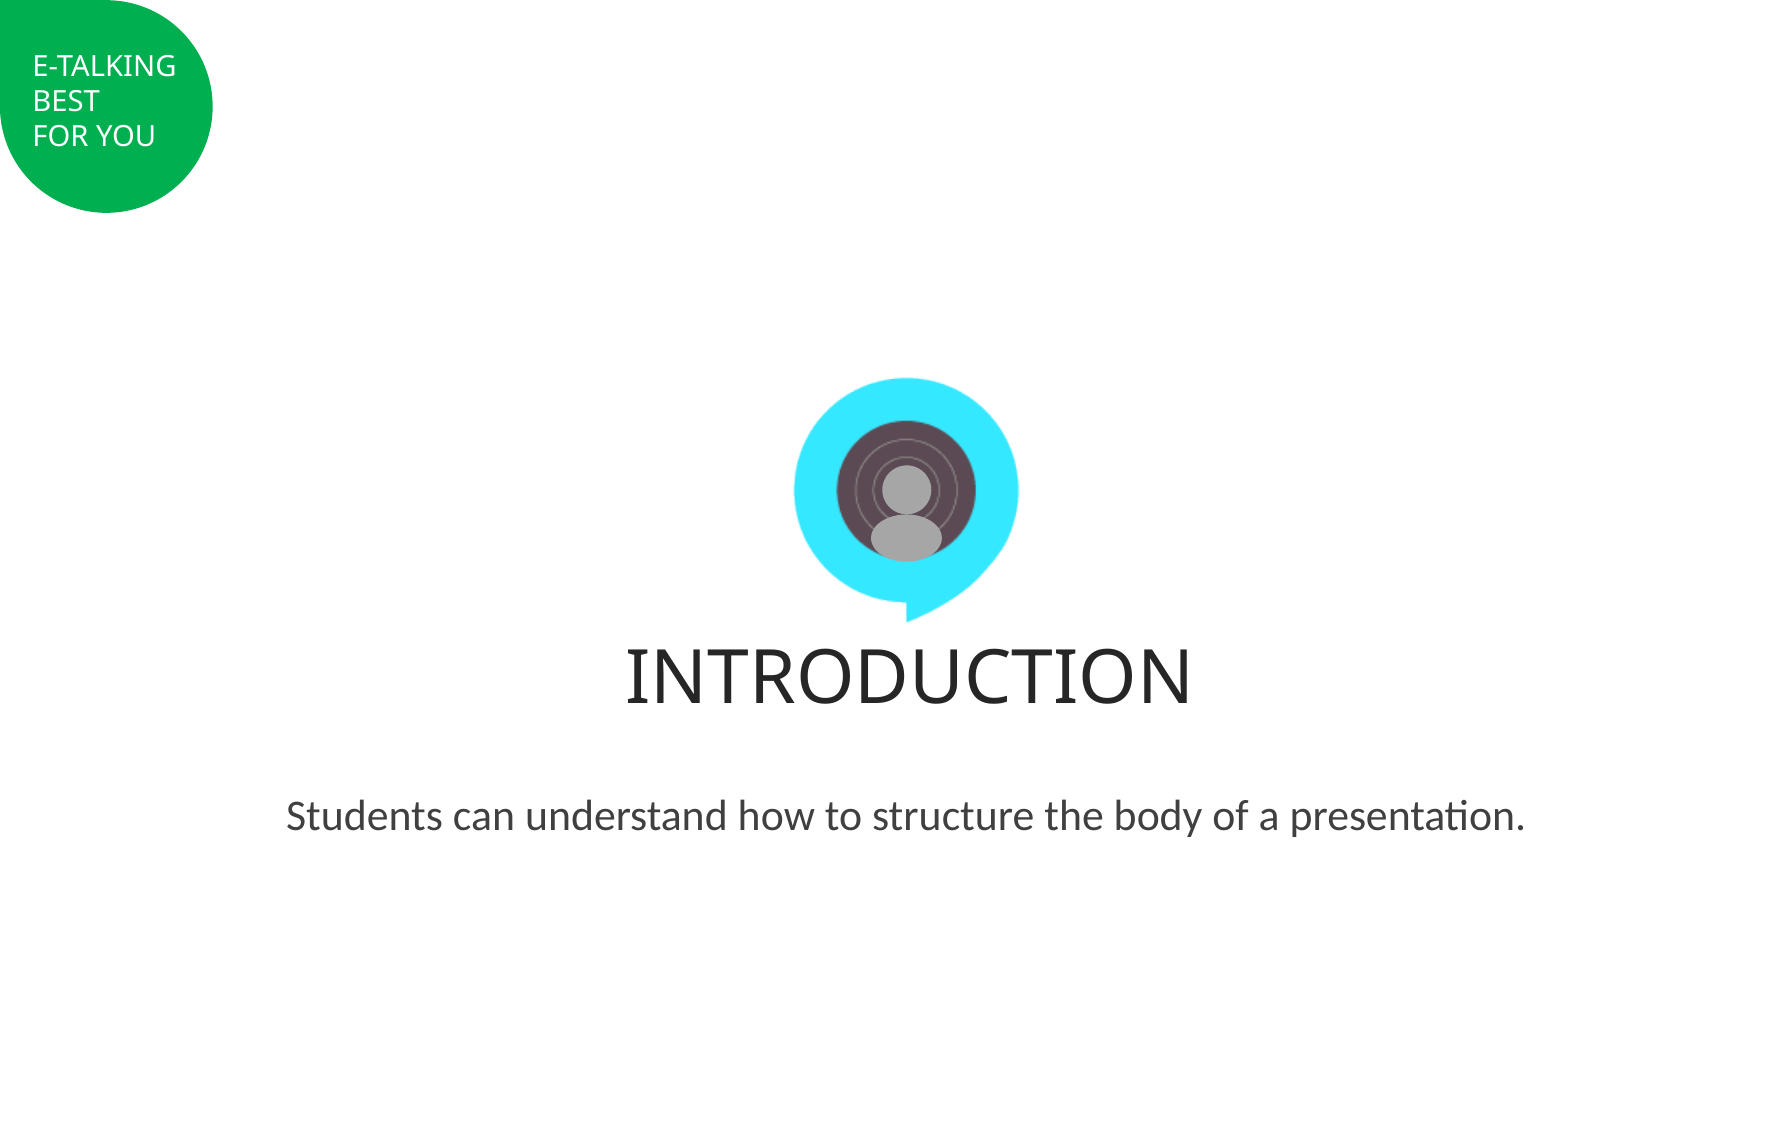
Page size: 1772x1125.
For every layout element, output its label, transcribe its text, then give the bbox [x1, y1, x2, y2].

text_box INTRODUCTION [599, 635, 1241, 726]
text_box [466, 255, 1397, 626]
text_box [0, 0, 320, 214]
text_box Students can understand how to structure the body of a presentation. [268, 726, 1545, 847]
